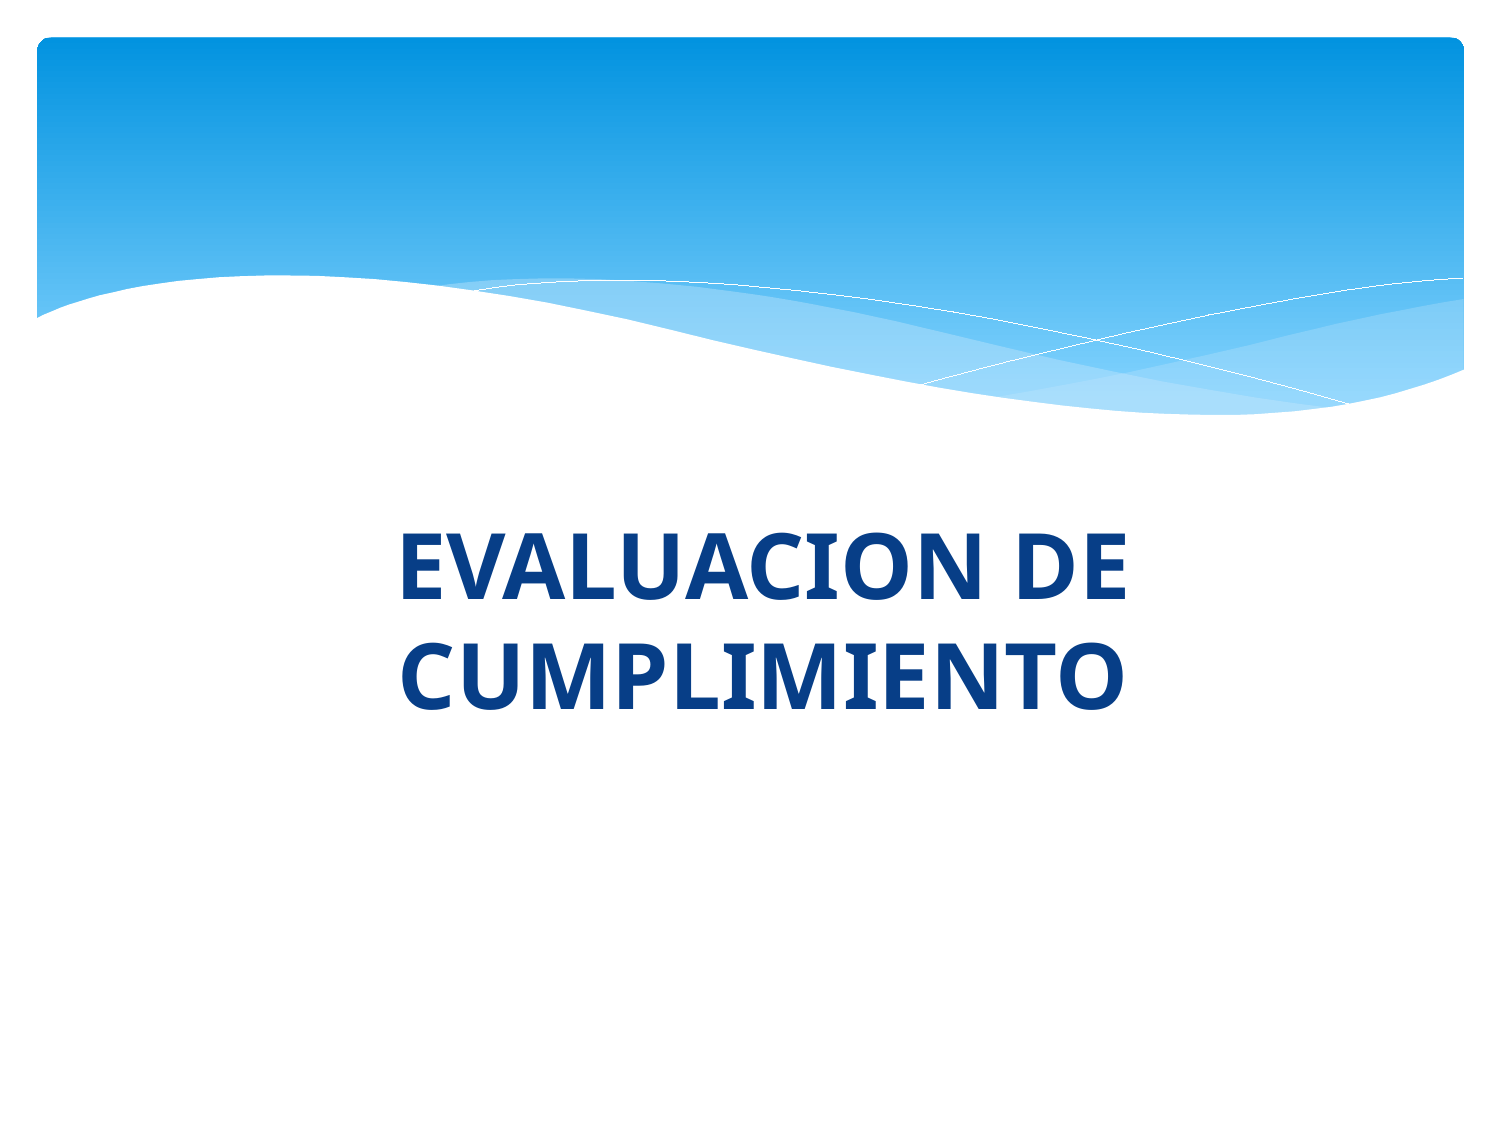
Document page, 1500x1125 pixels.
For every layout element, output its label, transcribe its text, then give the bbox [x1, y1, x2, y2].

text_box EVALUACION DE CUMPLIMIENTO [88, 515, 1439, 721]
